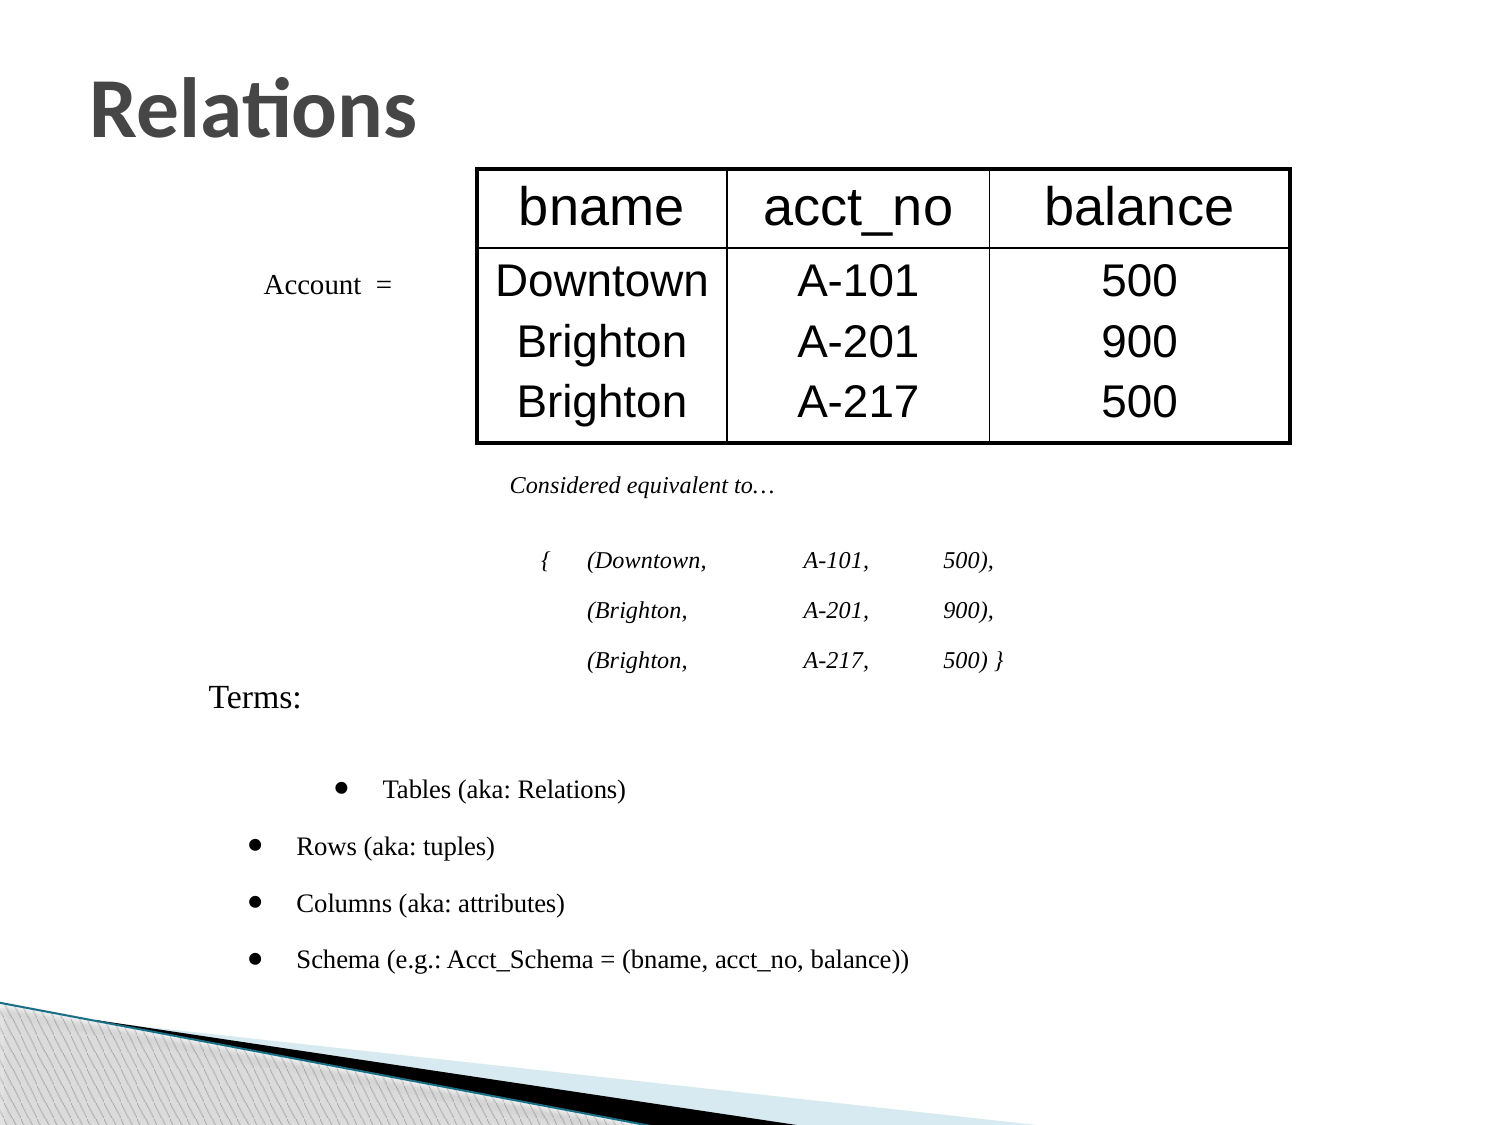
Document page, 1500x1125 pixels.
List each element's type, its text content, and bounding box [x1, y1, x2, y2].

table_header balance [990, 171, 1288, 247]
table_cell Downtown Brighton Brighton [479, 249, 726, 441]
text_box Columns (aka: attributes) [232, 872, 1063, 929]
text_box Schema (e.g.: Acct_Schema = (bname, acct_no, balance)) [232, 929, 1419, 1000]
text_box Account = [248, 252, 408, 328]
table_header bname [479, 171, 726, 247]
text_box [399, 456, 1313, 698]
text_box Terms: [193, 660, 318, 746]
table_cell 500 900 500 [990, 249, 1288, 441]
text_box Tables (aka: Relations) [318, 758, 641, 829]
text_box [0, 1006, 633, 1125]
text_box Rows (aka: tuples) [232, 815, 882, 872]
table_header acct_no [728, 171, 989, 247]
title Relations [75, 20, 1313, 188]
table_cell A-101 A-201 A-217 [728, 249, 989, 441]
